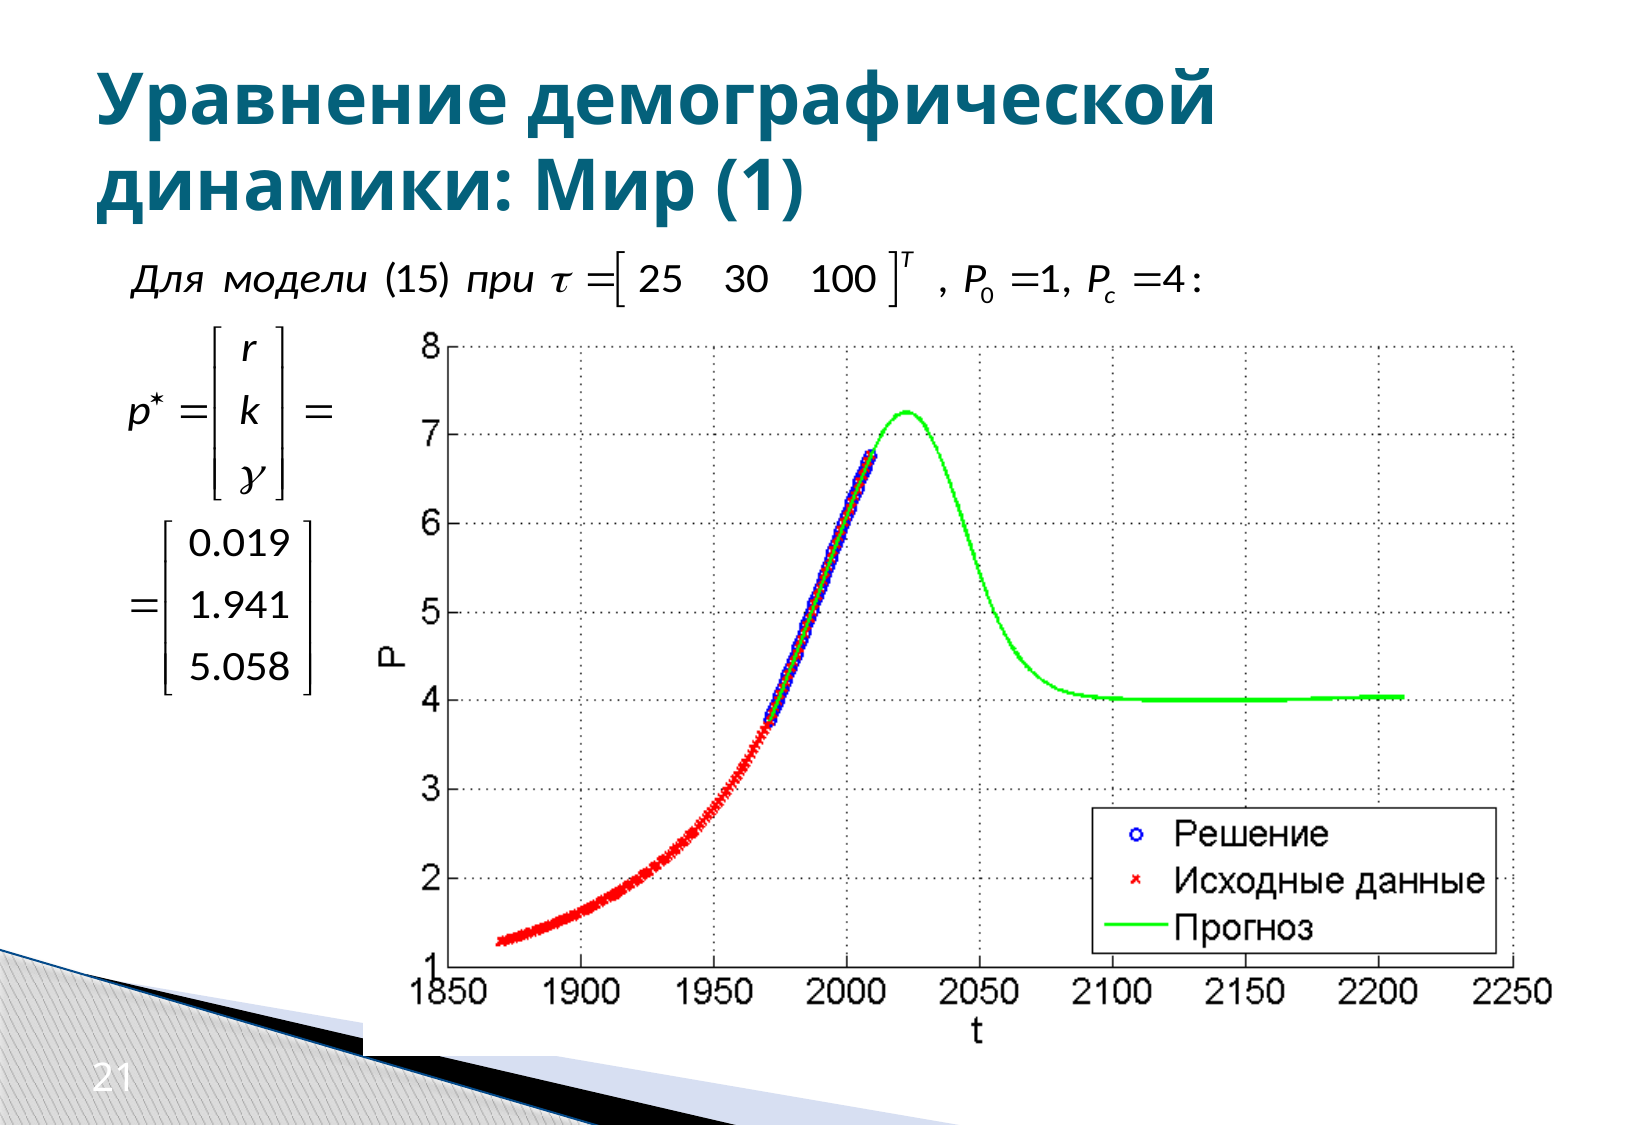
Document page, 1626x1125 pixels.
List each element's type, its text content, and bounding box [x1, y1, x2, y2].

slide_number 21 [38, 1042, 153, 1114]
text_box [122, 243, 1207, 752]
title Уравнение демографической динамики: Мир (1) [81, 45, 1544, 233]
picture [363, 325, 1555, 1056]
